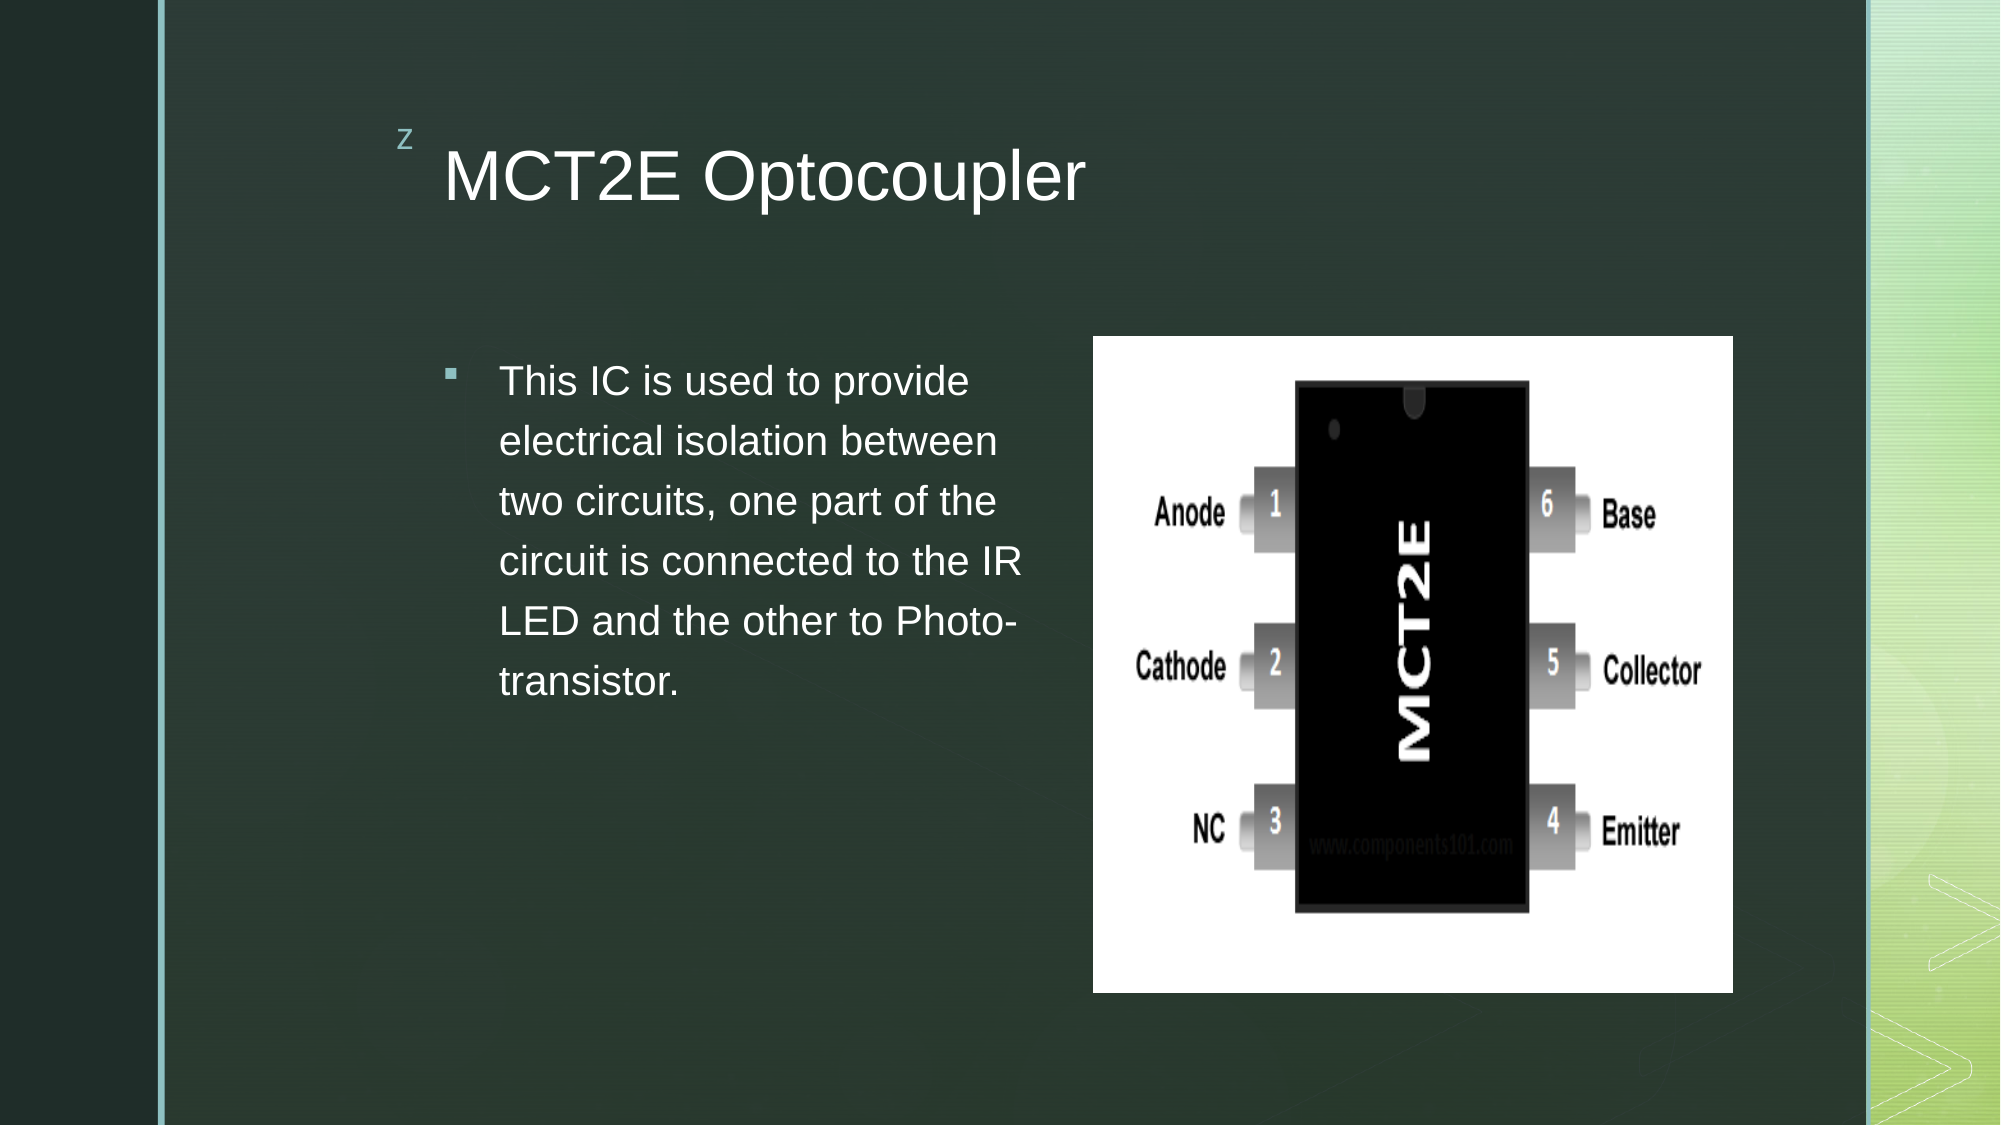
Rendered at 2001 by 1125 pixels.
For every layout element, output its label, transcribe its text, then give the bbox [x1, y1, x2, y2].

title MCT2E Optocoupler [428, 132, 1733, 310]
list This IC is used to provide electrical isolation between two circuits, one part of the circuit is connected to the IR LED and the other to Photo-transistor. [427, 336, 1066, 993]
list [1093, 336, 1733, 993]
picture [1871, 0, 2001, 1125]
